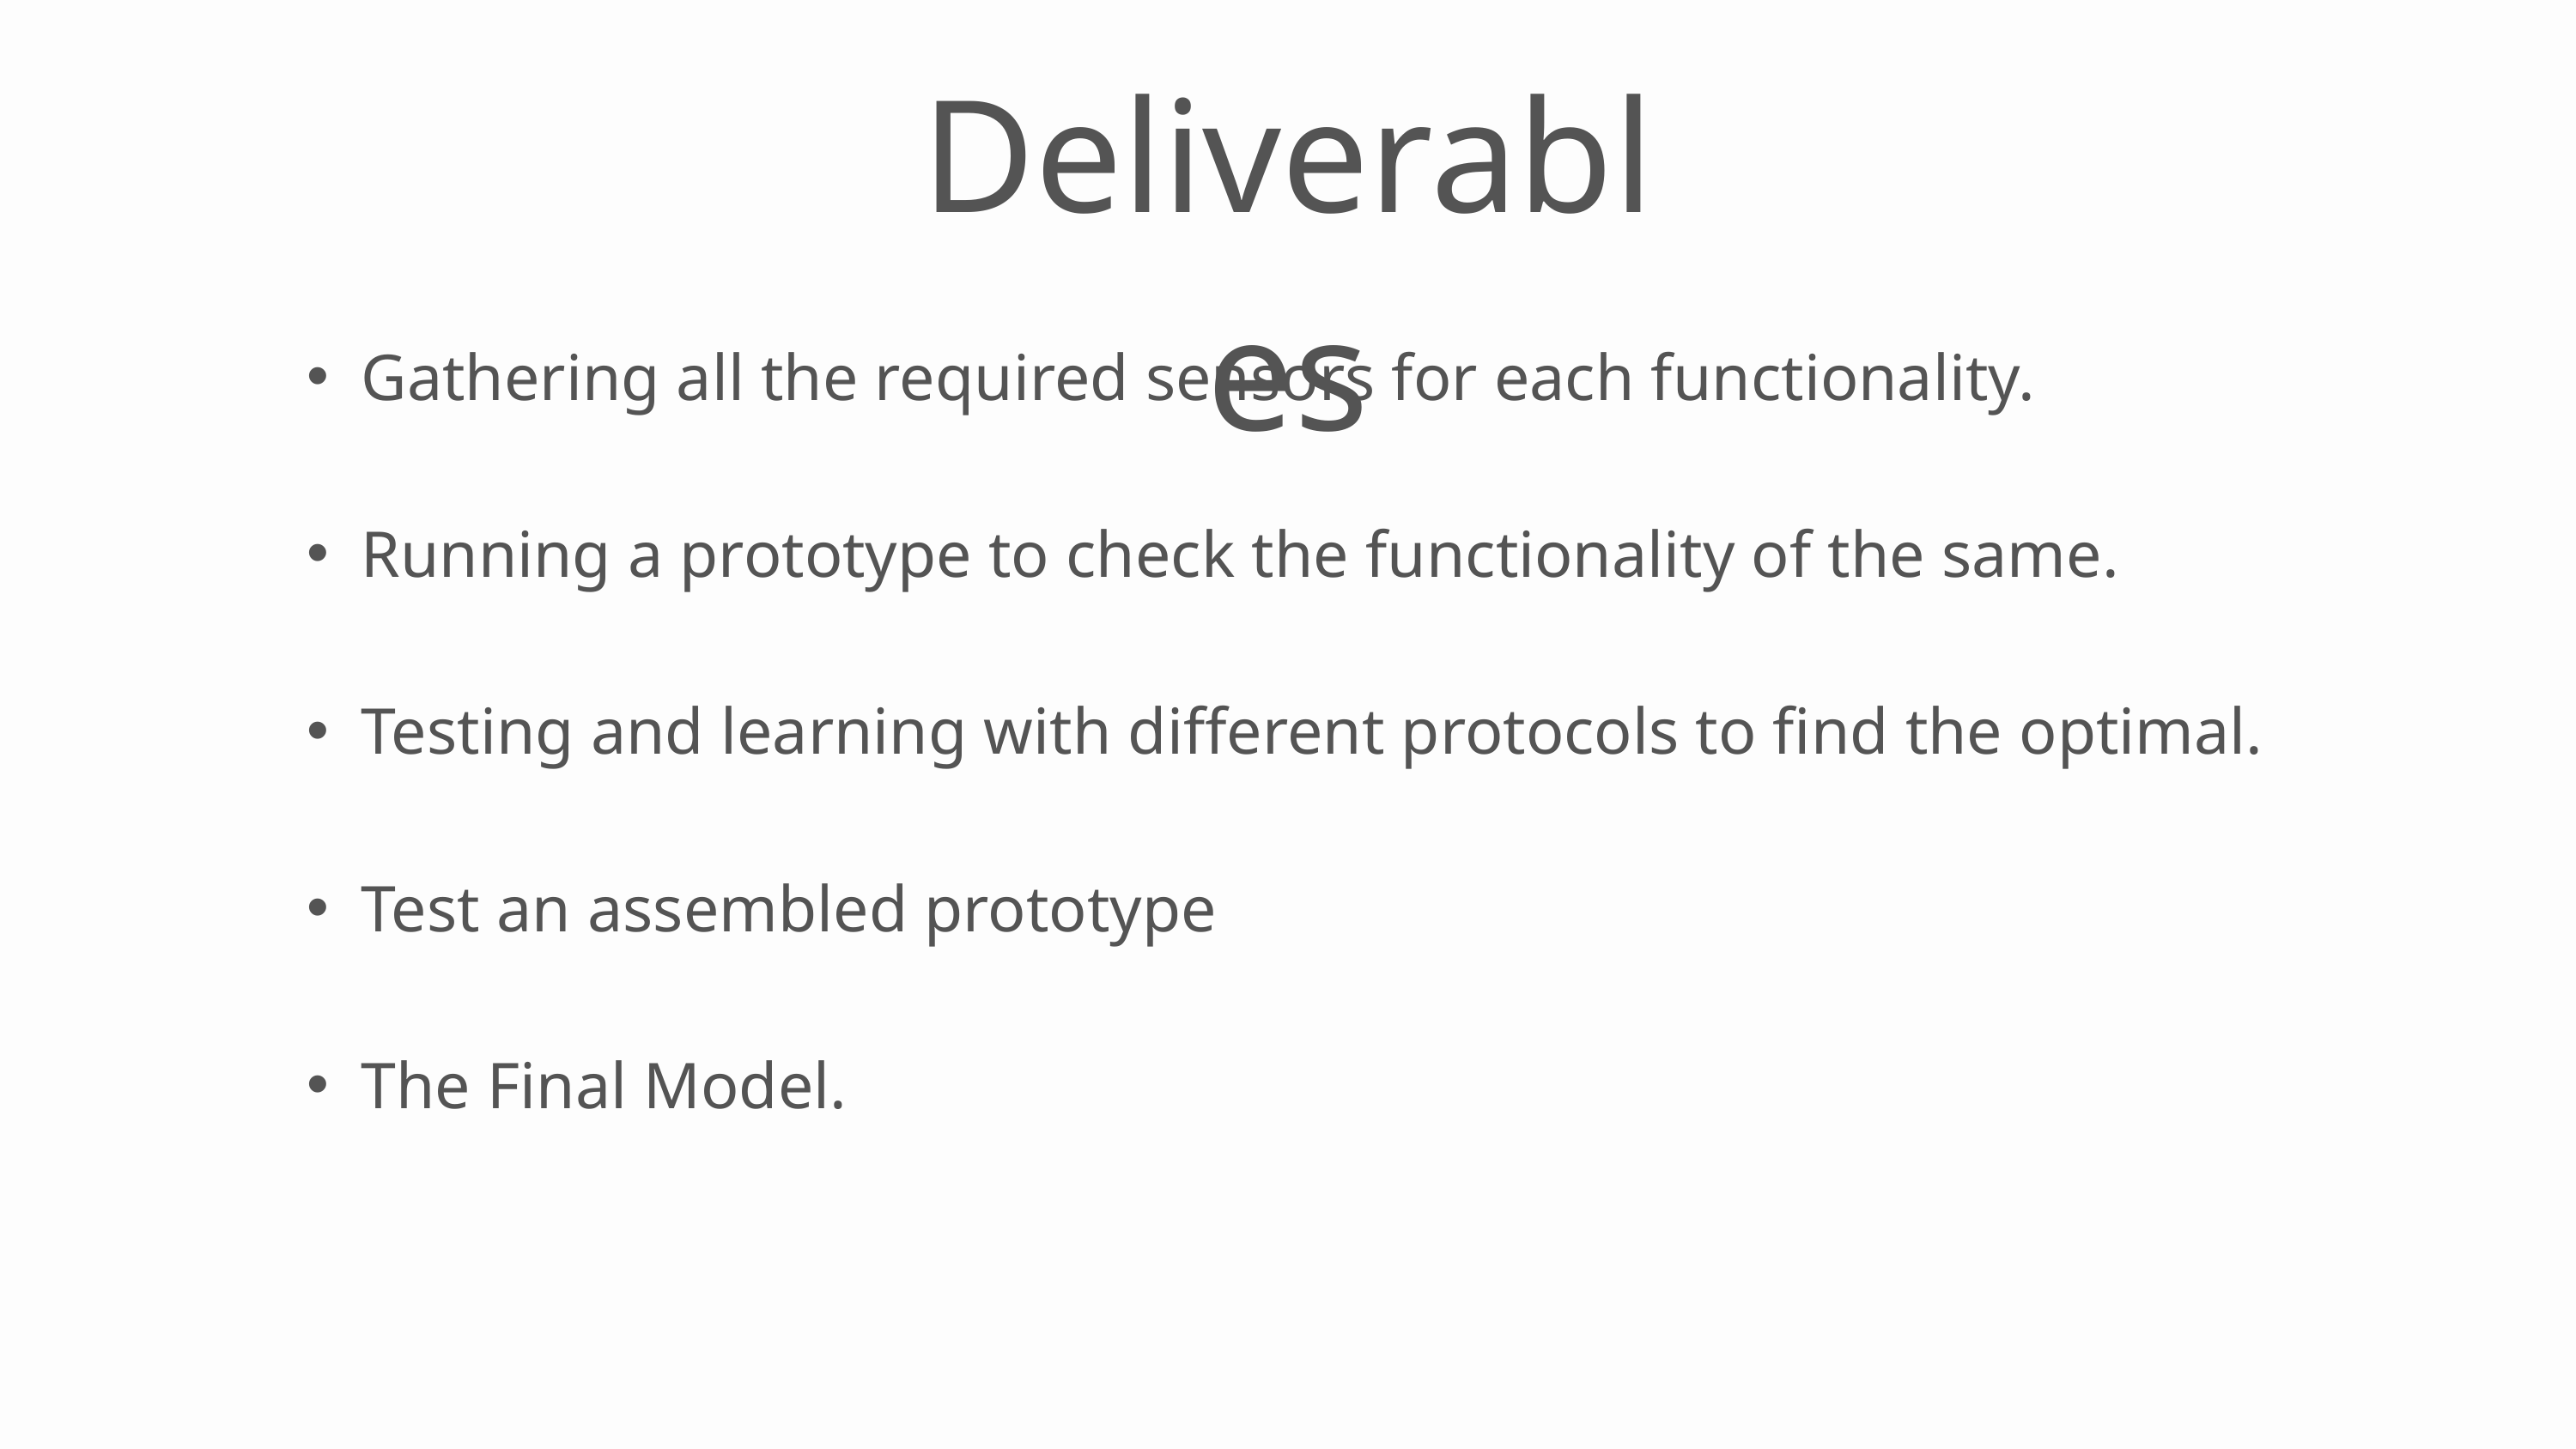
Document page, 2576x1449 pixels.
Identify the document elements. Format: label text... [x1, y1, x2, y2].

text_box Deliverables [880, 25, 1696, 324]
text_box Gathering all the required sensors for each functionality. Running a prototype to check the functionality of the same. Testing and learning with different protocols to find the optimal. Test an assembled prototype The Final Model. [253, 324, 2319, 1121]
